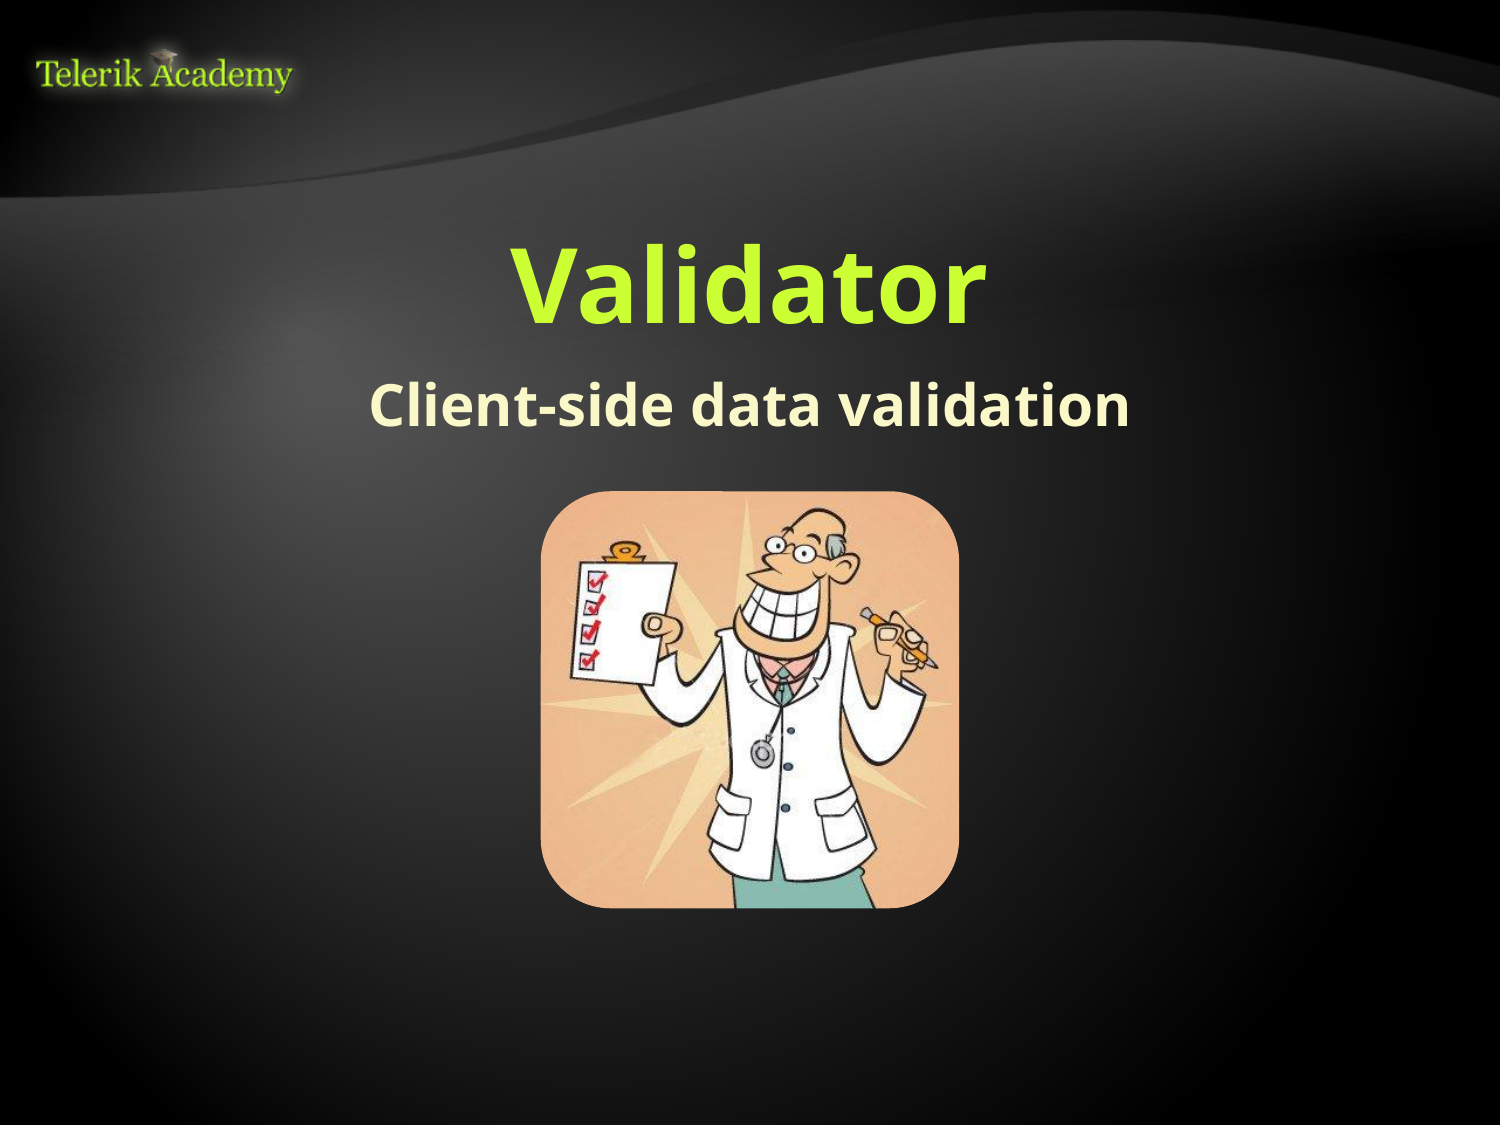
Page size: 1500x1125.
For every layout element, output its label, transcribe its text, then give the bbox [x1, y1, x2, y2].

title Validator [112, 219, 1388, 345]
subtitle Client-side data validation [75, 356, 1425, 450]
picture [0, 0, 1500, 1125]
